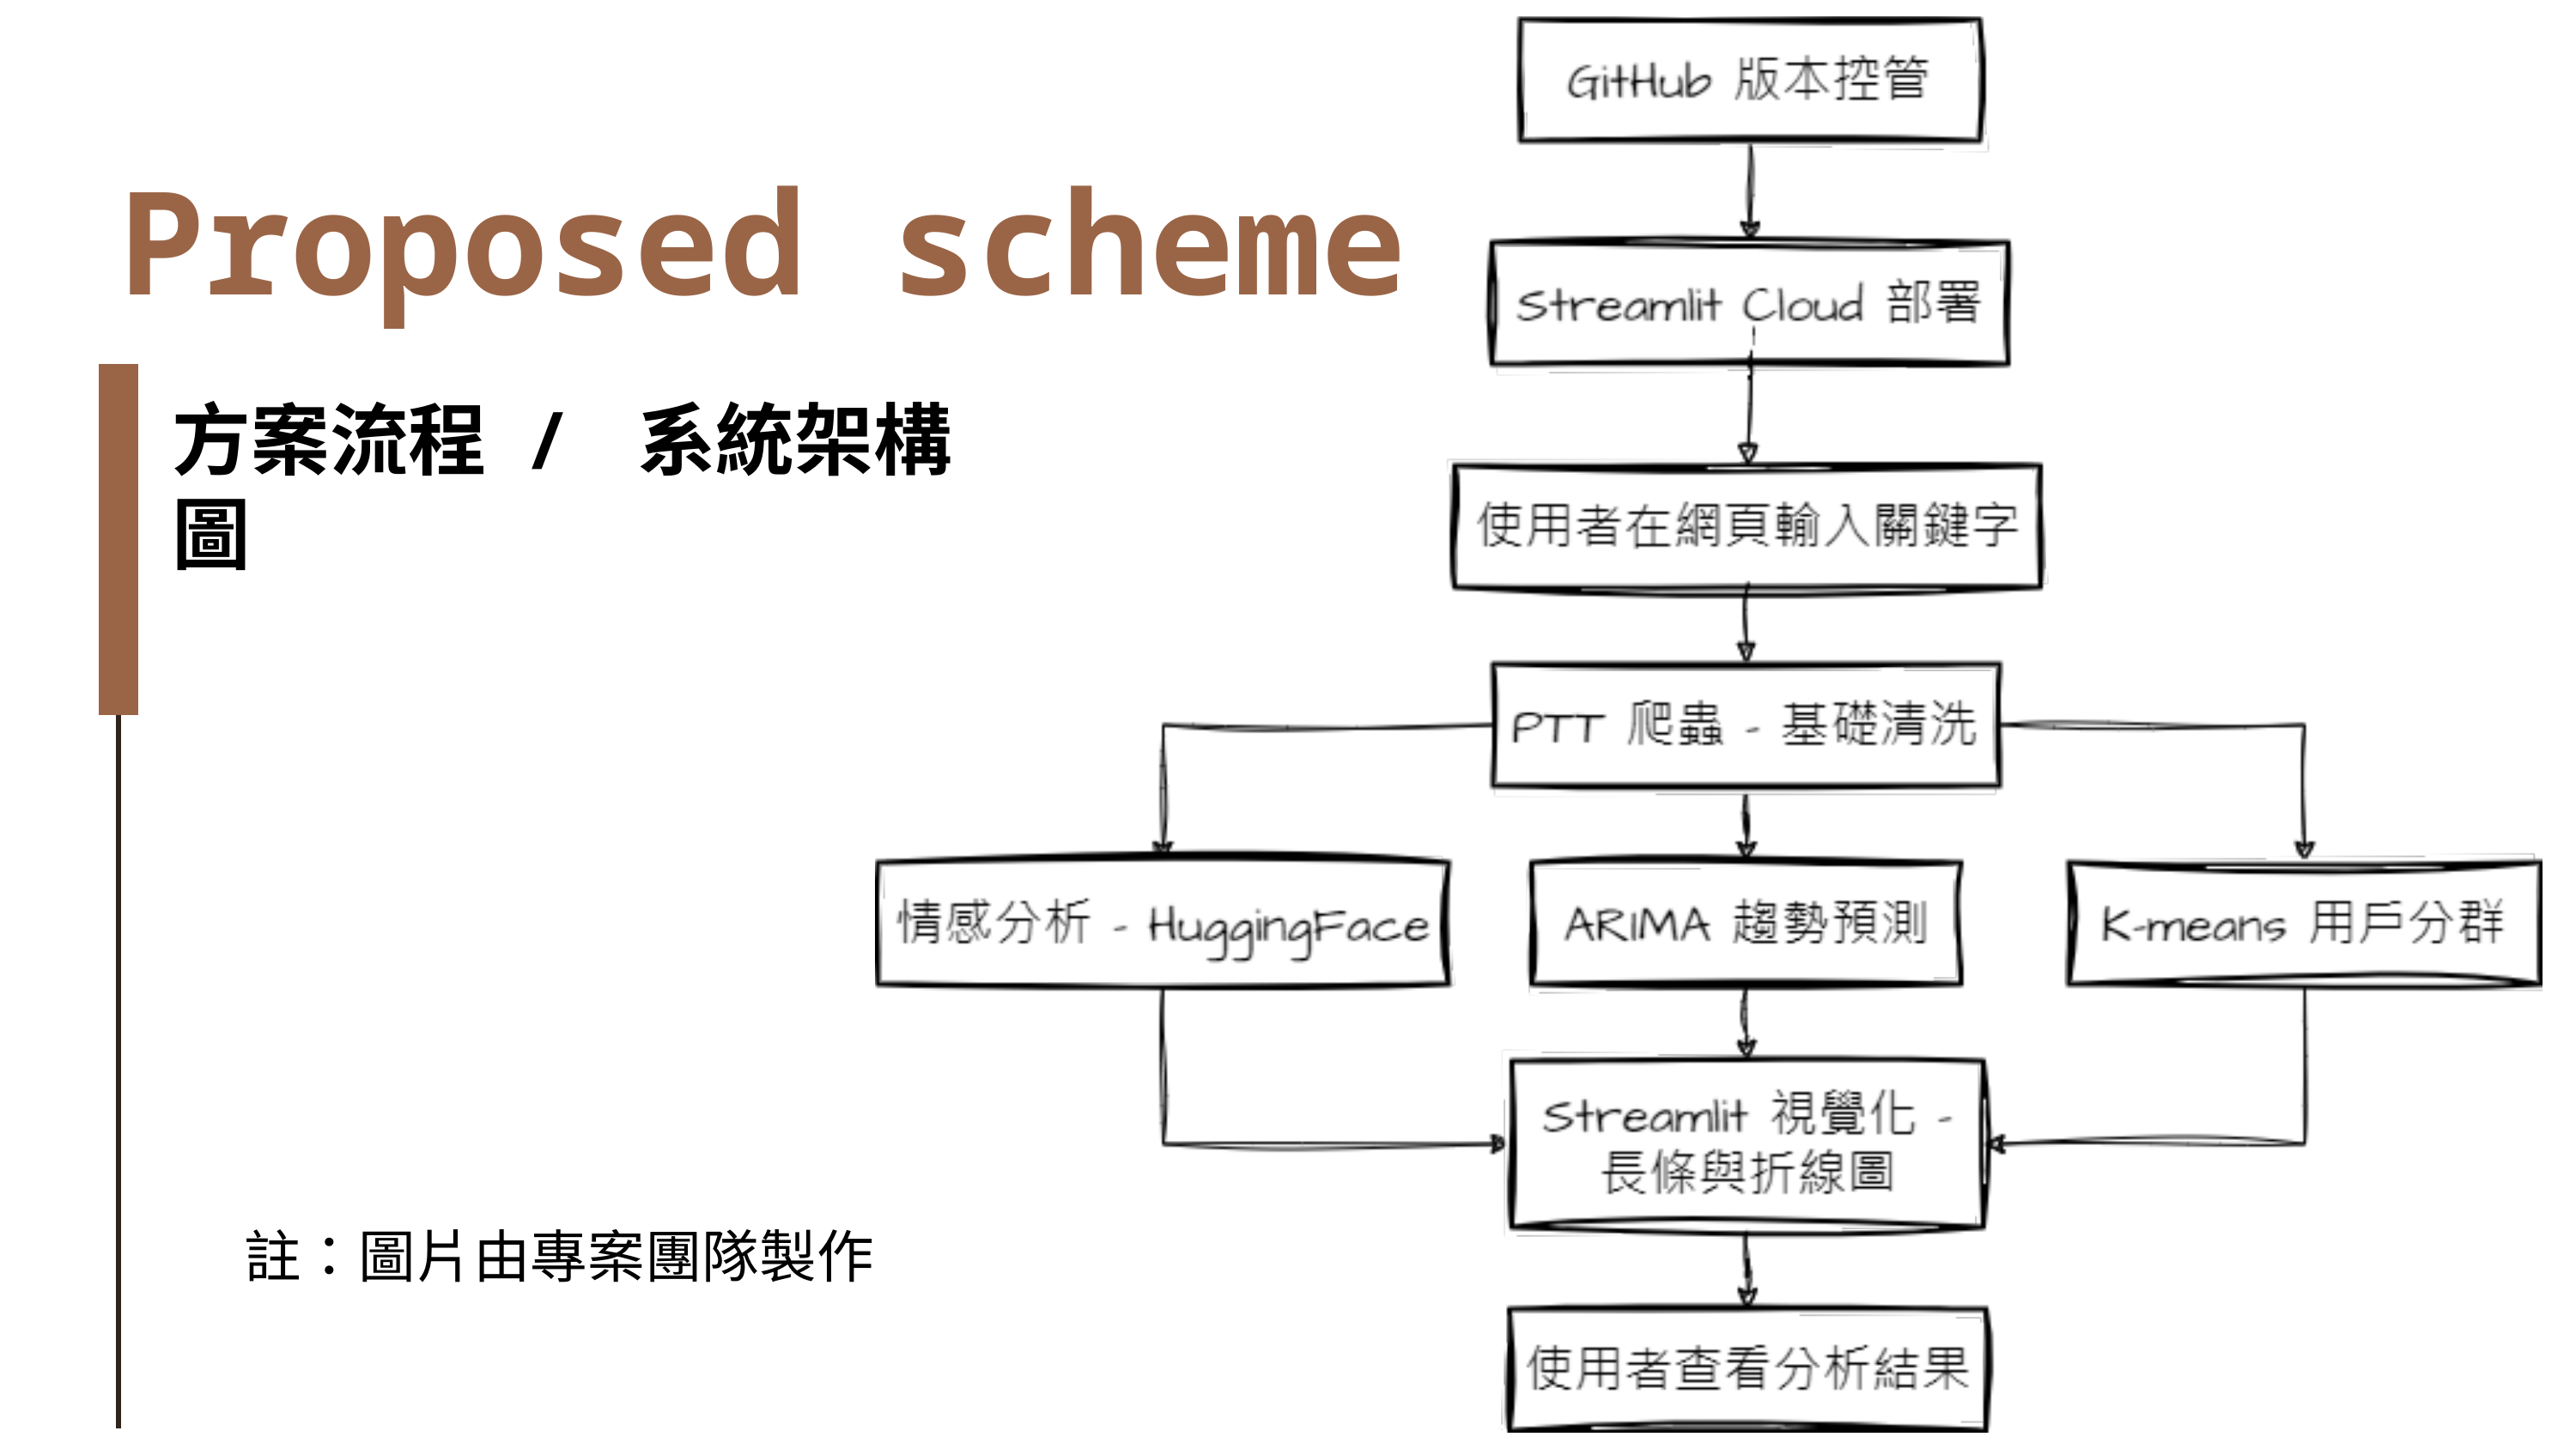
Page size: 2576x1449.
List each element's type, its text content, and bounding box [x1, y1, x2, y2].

text_box 方案流程 / 系統架構圖 [159, 384, 871, 586]
text_box 註：圖片由專案團隊製作 [231, 1214, 871, 1295]
picture [875, 15, 2543, 1433]
text_box Proposed scheme [118, 152, 871, 324]
